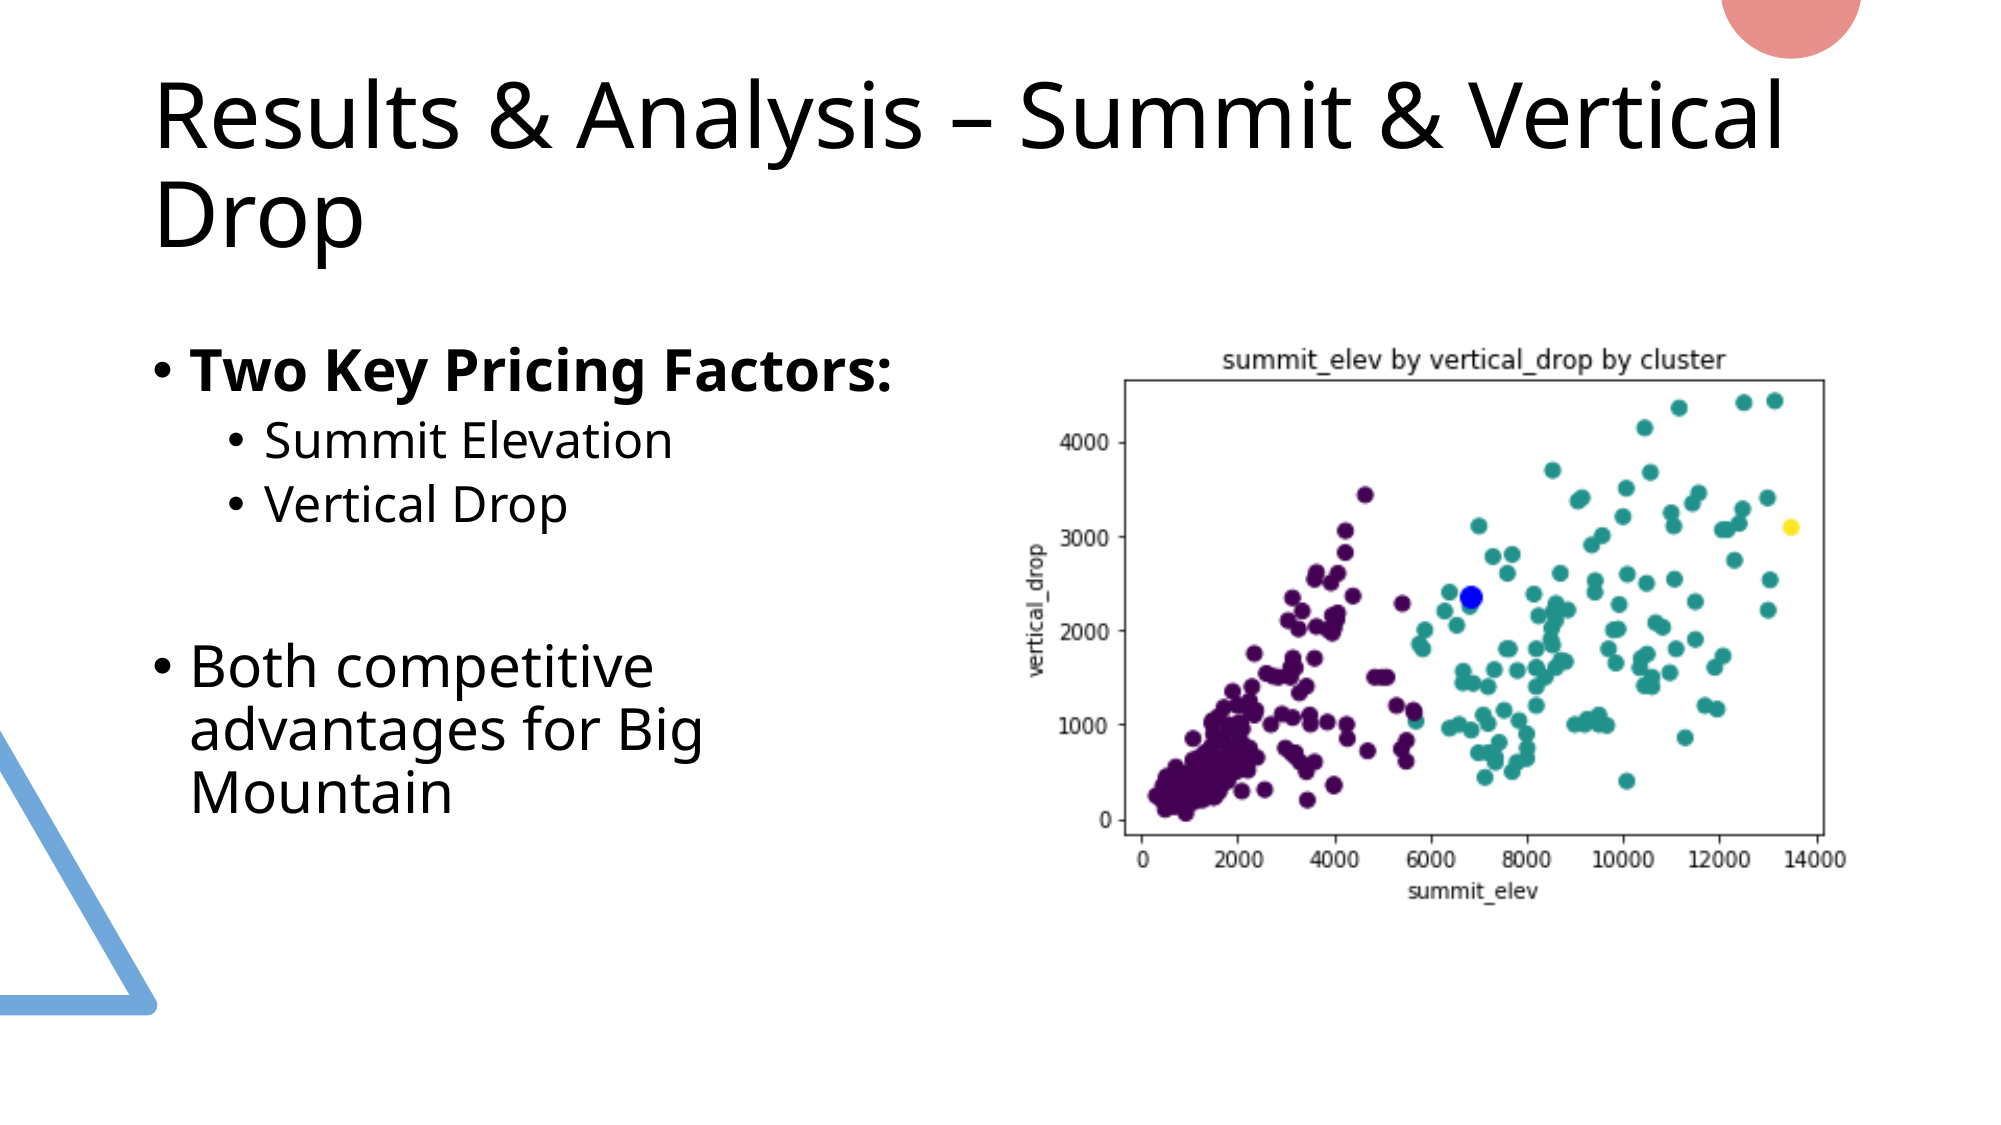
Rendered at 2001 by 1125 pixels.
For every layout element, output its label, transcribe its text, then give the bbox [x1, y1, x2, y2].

list Two Key Pricing Factors: Summit Elevation Vertical Drop Both competitive advantages for Big Mountain [137, 334, 988, 1048]
title Results & Analysis – Summit & Vertical Drop [137, 59, 1863, 278]
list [1012, 333, 1863, 916]
